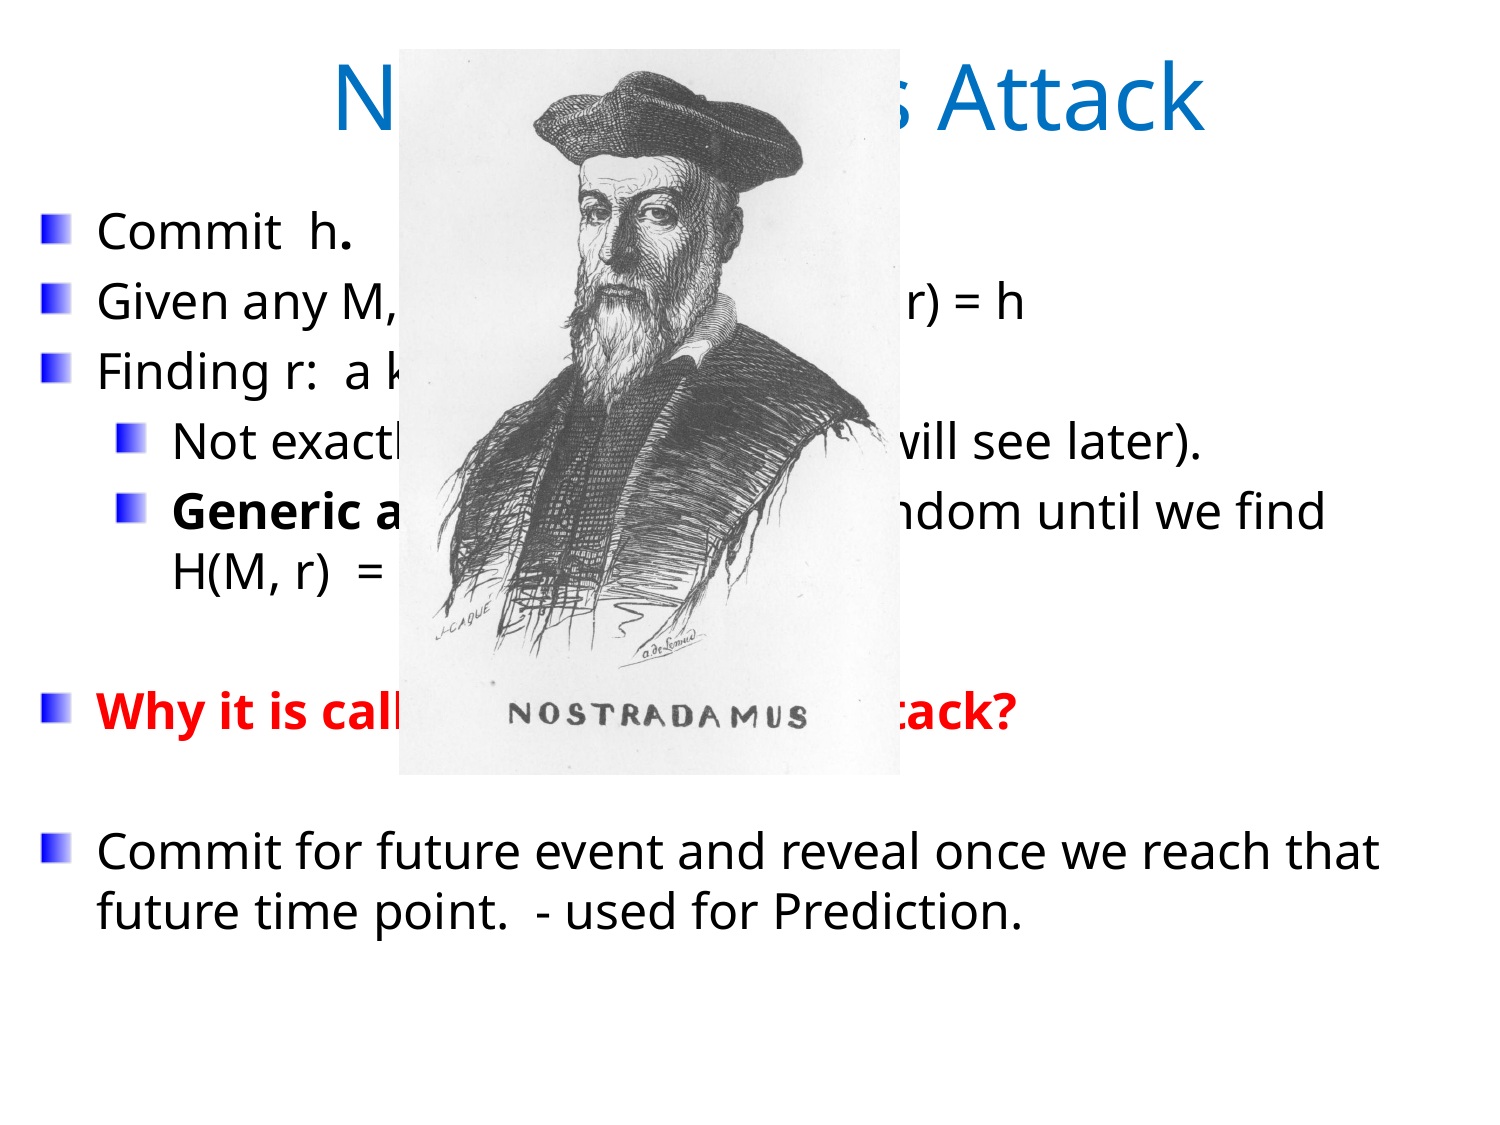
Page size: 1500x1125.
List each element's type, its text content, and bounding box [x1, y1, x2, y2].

text_box Commit h. Given any M, find r such that H(M, r) = h Finding r: a kind of preimage? Not exactly, in case of MD (we will see later). Generic attack: choose r at random until we find H(M, r) = h. complexity: 2n. Why it is called Nosterdamus attack? Commit for future event and reveal once we reach that future time point. - used for Prediction. [24, 192, 1488, 1063]
picture [399, 49, 901, 776]
picture [114, 491, 150, 527]
picture [39, 831, 75, 867]
text_box Nosterdamus Attack [24, 0, 1500, 188]
picture [114, 421, 150, 457]
picture [39, 212, 75, 248]
picture [39, 351, 75, 387]
picture [39, 281, 75, 318]
picture [39, 691, 75, 727]
